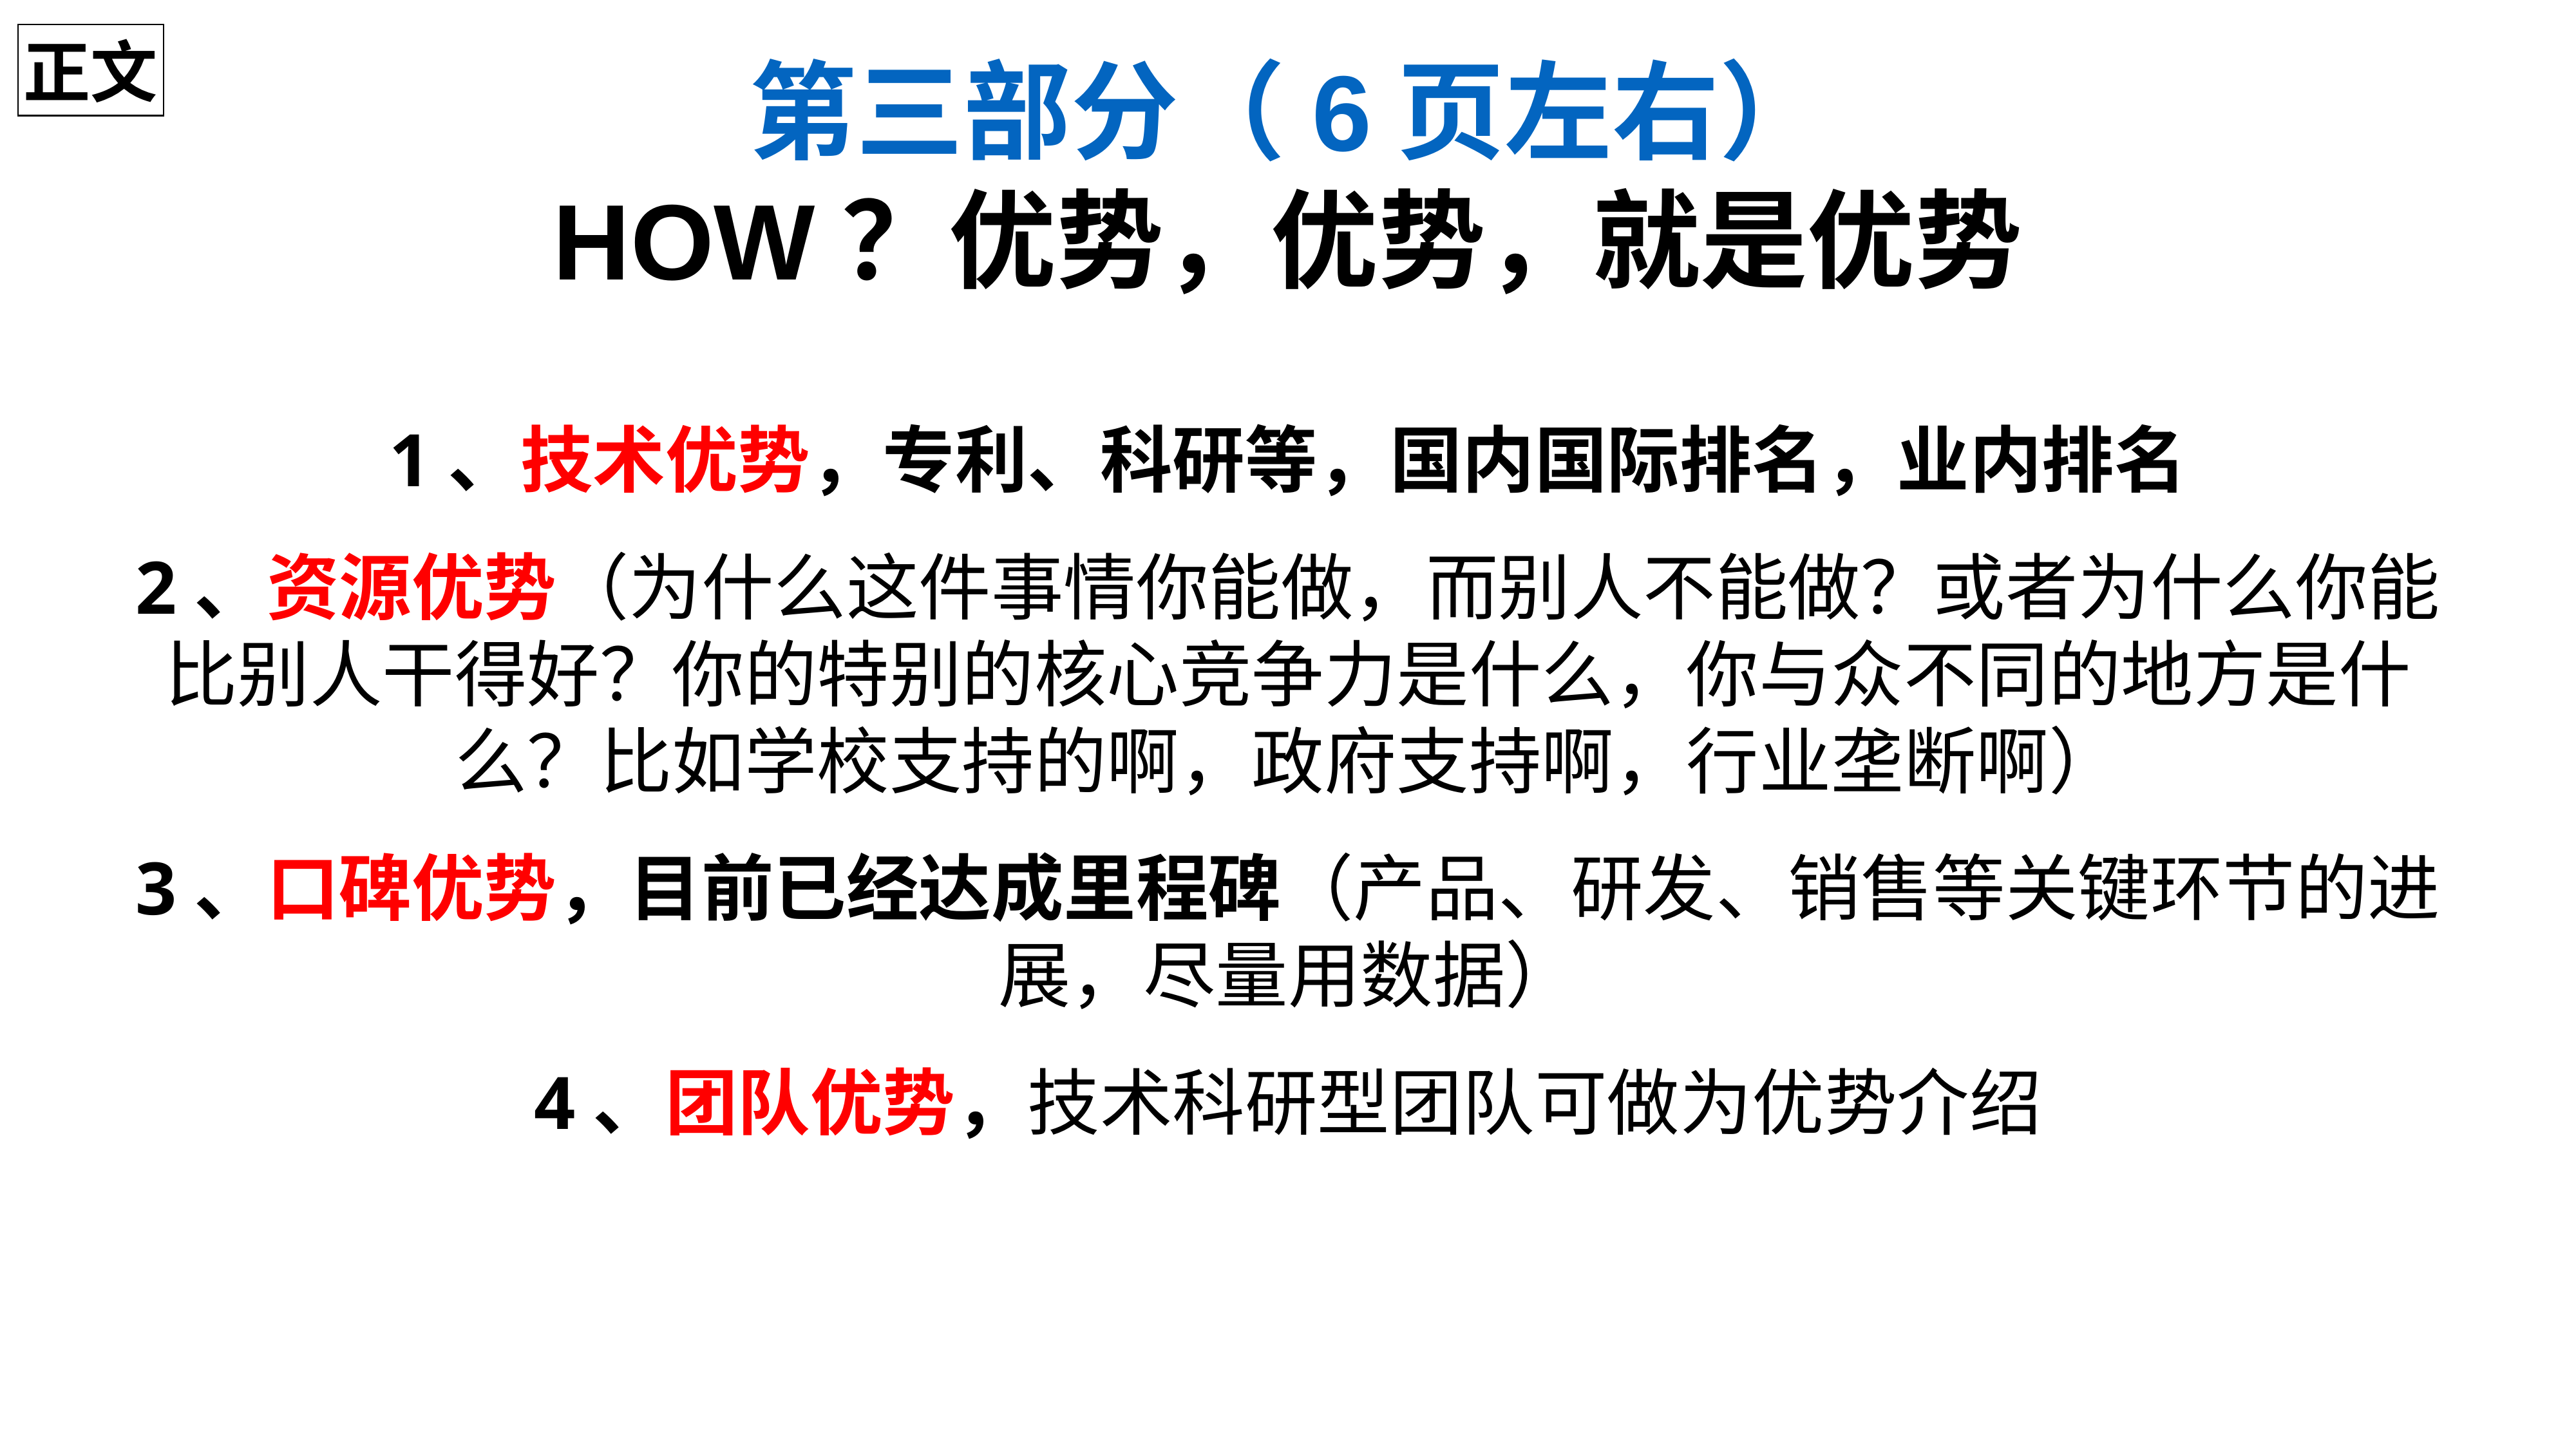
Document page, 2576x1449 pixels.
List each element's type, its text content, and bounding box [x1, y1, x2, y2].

list 1、技术优势，专利、科研等，国内国际排名，业内排名 2、资源优势（为什么这件事情你能做，而别人不能做？或者为什么你能比别人干得好？你的特别的核心竞争力是什么，你与众不同的地方是什么？比如学校支持的啊，政府支持啊，行业垄断啊） 3、口碑优势，目前已经达成里程碑（产品、研发、销售等关键环节的进展，尽量用数据） 4、团队优势，技术科研型团队可做为优势介绍 [123, 378, 2453, 1180]
text_box 正文 [18, 24, 164, 116]
list 第三部分（6页左右） HOW？优势，优势，就是优势 [64, 37, 2512, 309]
